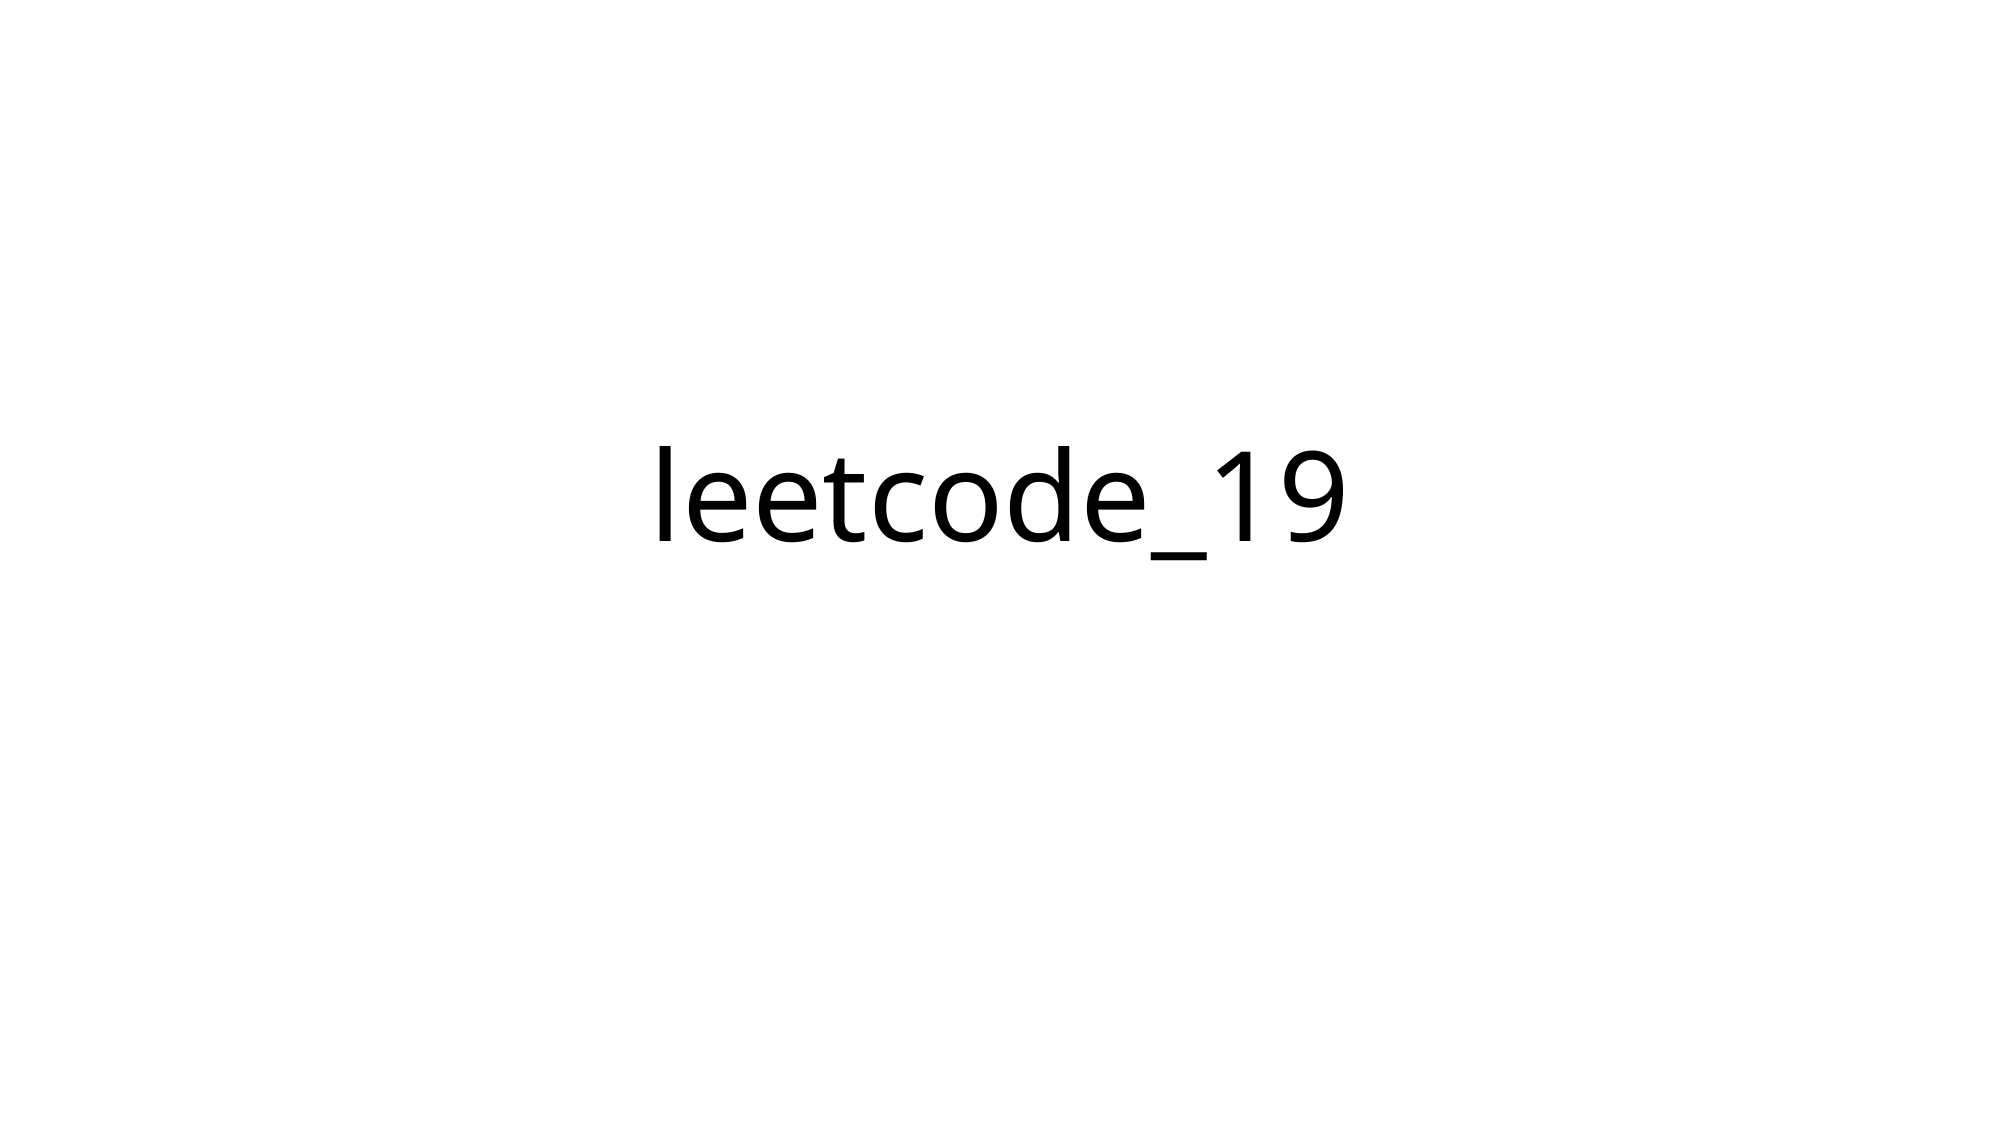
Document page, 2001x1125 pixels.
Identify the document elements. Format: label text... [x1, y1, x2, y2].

title leetcode_19 [249, 184, 1750, 576]
